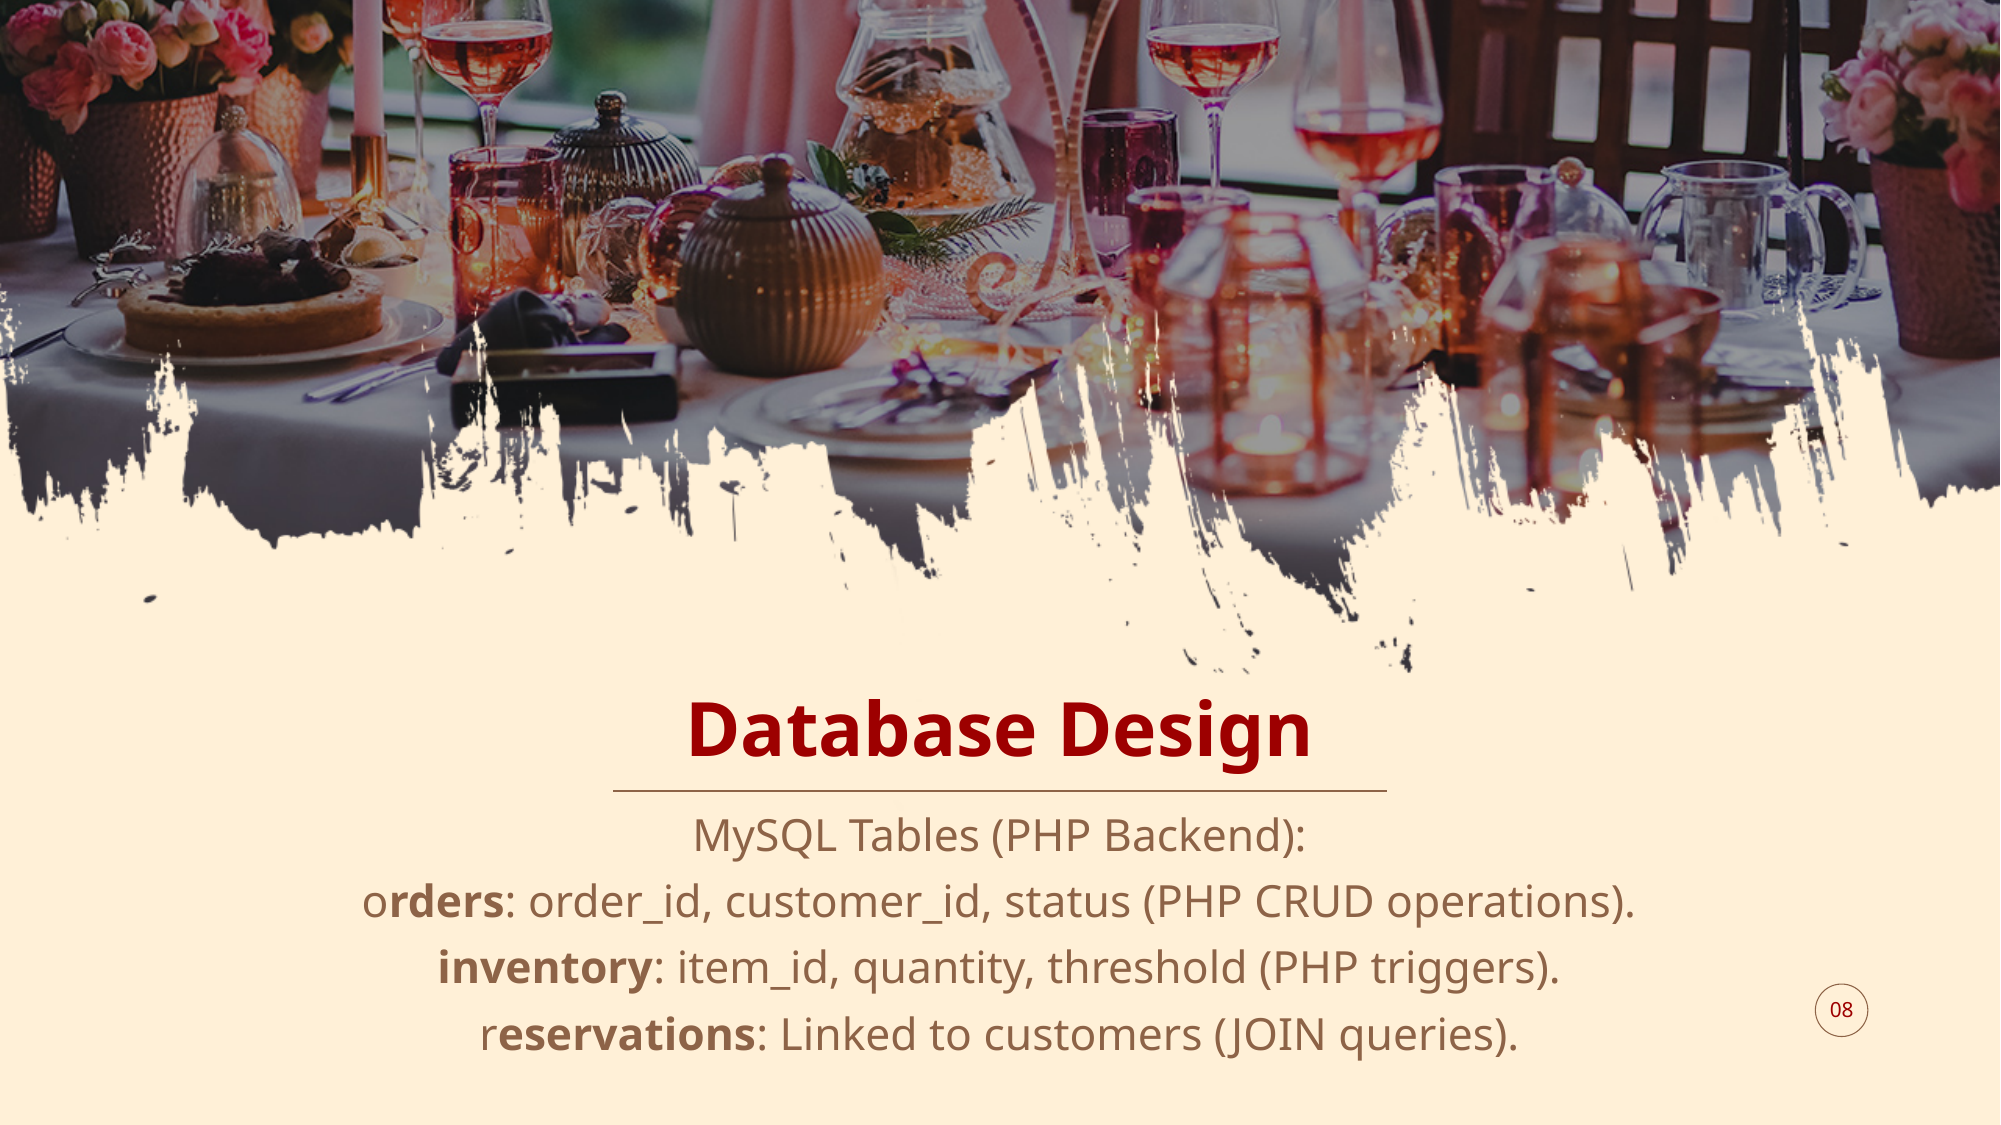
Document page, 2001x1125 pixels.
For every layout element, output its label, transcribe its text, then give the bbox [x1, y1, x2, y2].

slide_number 08 [1863, 980, 1872, 1041]
title Database Design [137, 665, 1863, 799]
picture [0, 0, 2000, 1125]
subtitle MySQL Tables (PHP Backend): orders: order_id, customer_id, status (PHP CRUD operations). inventory: item_id, quantity, threshold (PHP triggers). reservations: Linked to customers (JOIN queries). [137, 804, 1863, 1069]
